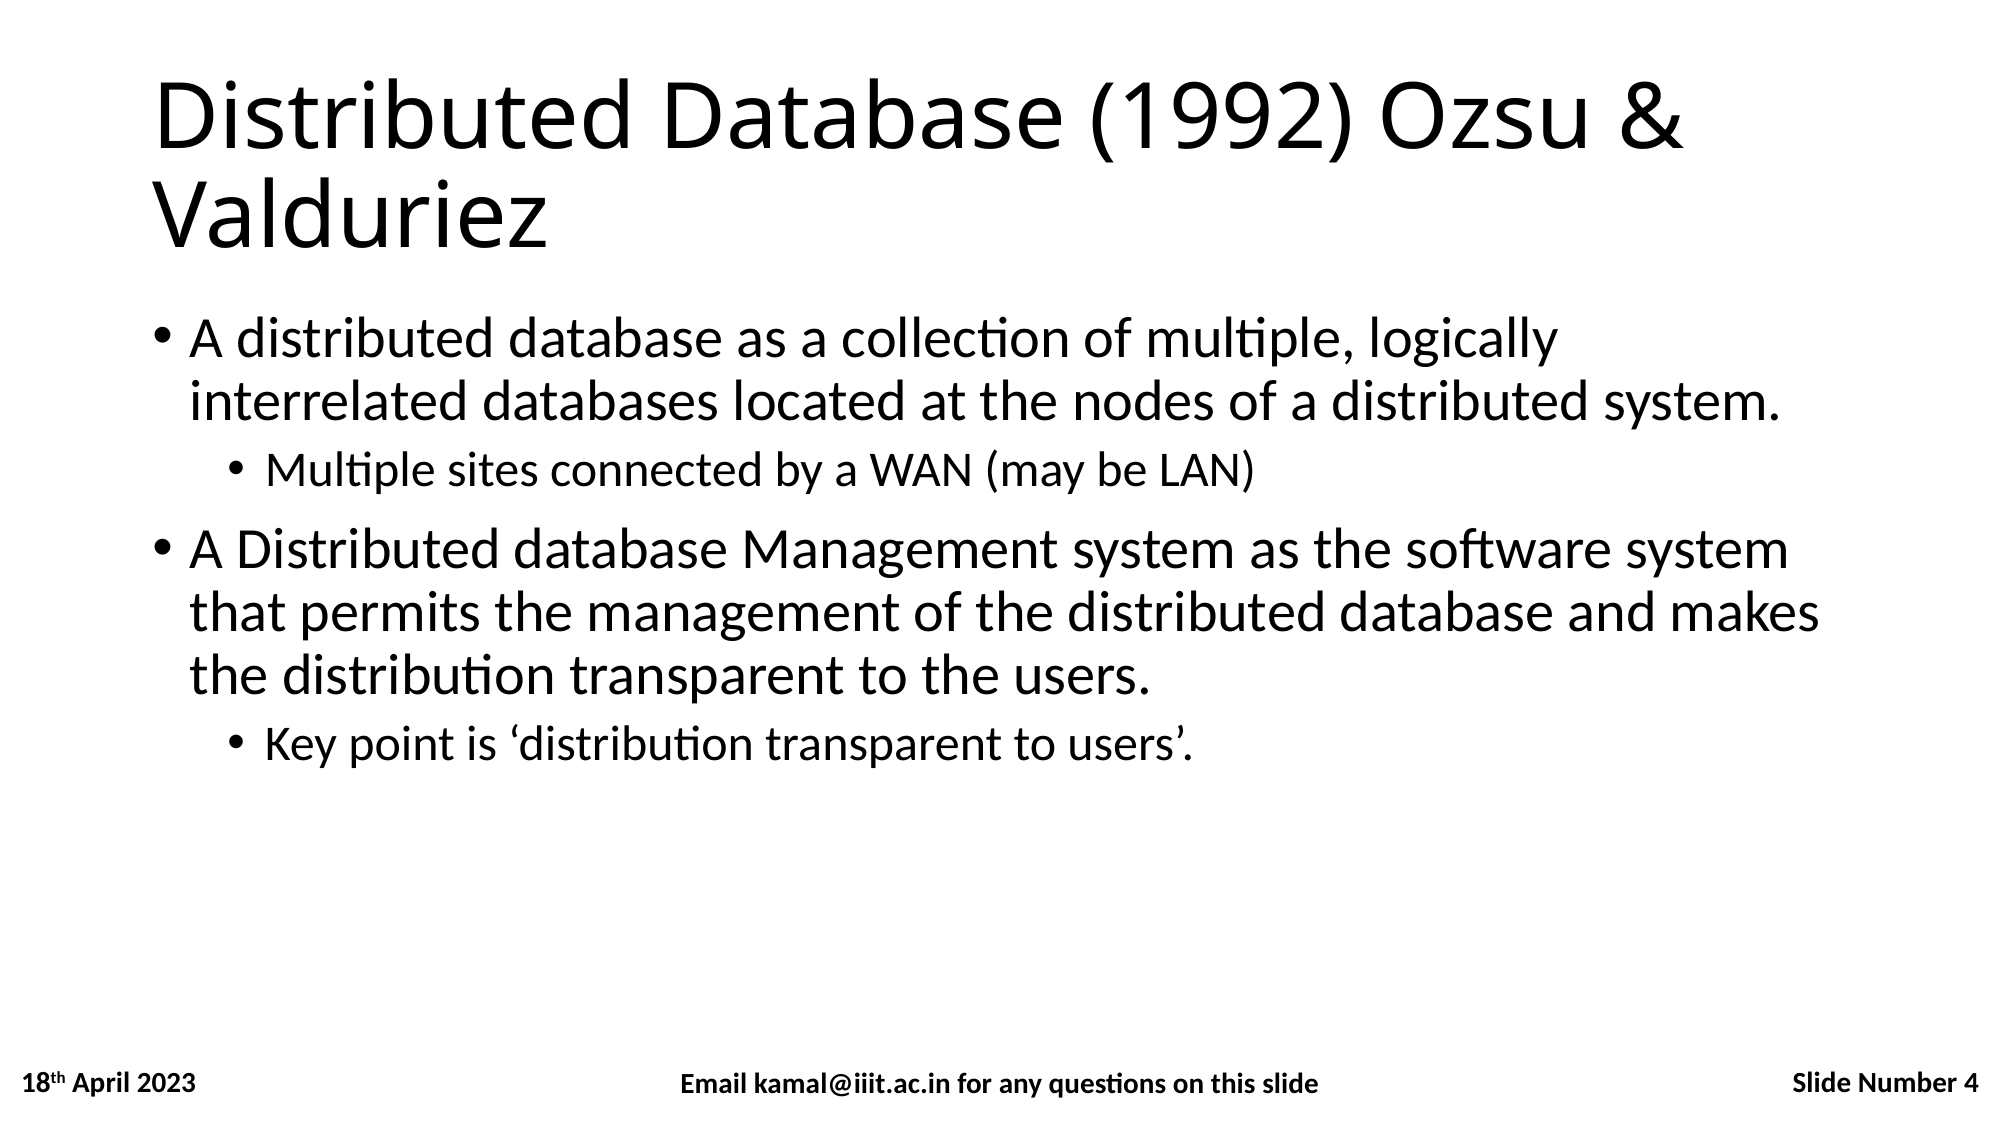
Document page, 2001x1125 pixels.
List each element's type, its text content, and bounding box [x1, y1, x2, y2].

title Distributed Database (1992) Ozsu & Valduriez [137, 59, 1863, 278]
slide_number Slide Number 4 [1543, 1055, 1994, 1116]
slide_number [6, 1055, 457, 1116]
footer Email kamal@iiit.ac.in for any questions on this slide [662, 1056, 1338, 1117]
list A distributed database as a collection of multiple, logically interrelated databases located at the nodes of a distributed system. Multiple sites connected by a WAN (may be LAN) A Distributed database Management system as the software system that permits the management of the distributed database and makes the distribution transparent to the users. Key point is ‘distribution transparent to users’. [137, 299, 1863, 1014]
